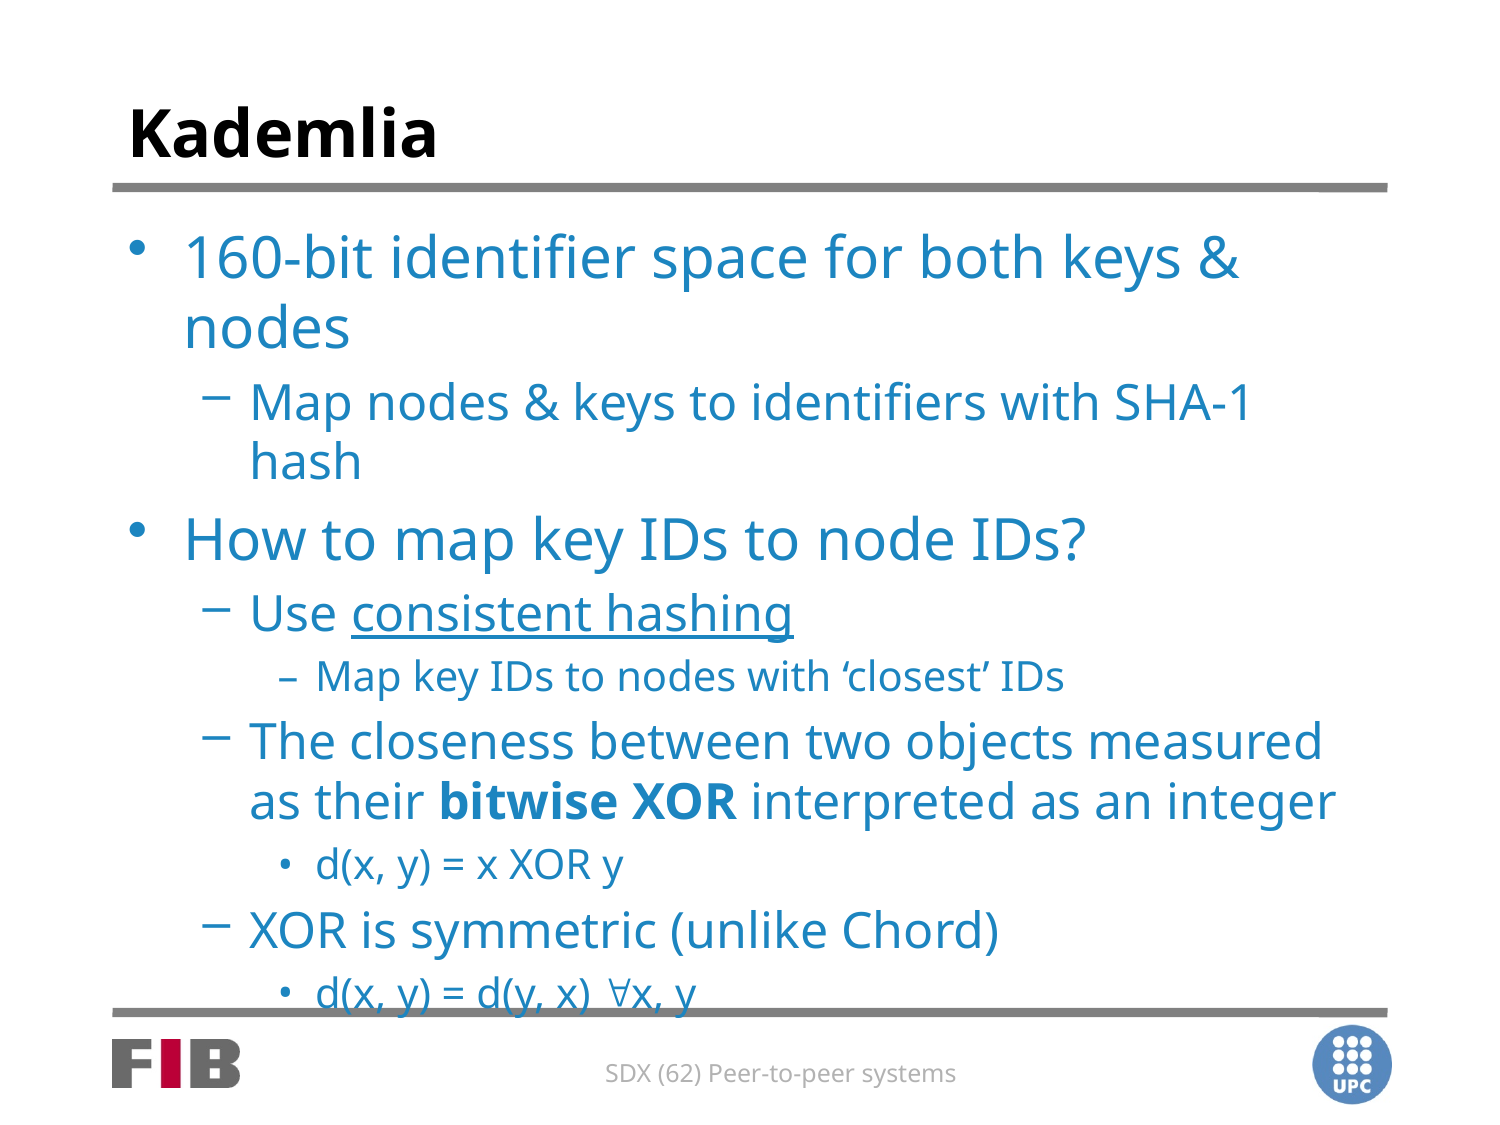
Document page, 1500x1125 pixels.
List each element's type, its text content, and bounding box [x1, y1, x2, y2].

list 160-bit identifier space for both keys & nodes Map nodes & keys to identifiers with SHA-1 hash How to map key IDs to node IDs? Use consistent hashing Map key IDs to nodes with ‘closest’ IDs The closeness between two objects measured as their bitwise XOR interpreted as an integer d(x, y) = x XOR y XOR is symmetric (unlike Chord) d(x, y) = d(y, x) x, y [112, 212, 1388, 1000]
picture [112, 1039, 240, 1088]
picture [1312, 1024, 1392, 1105]
title Kademlia [112, 62, 1388, 200]
